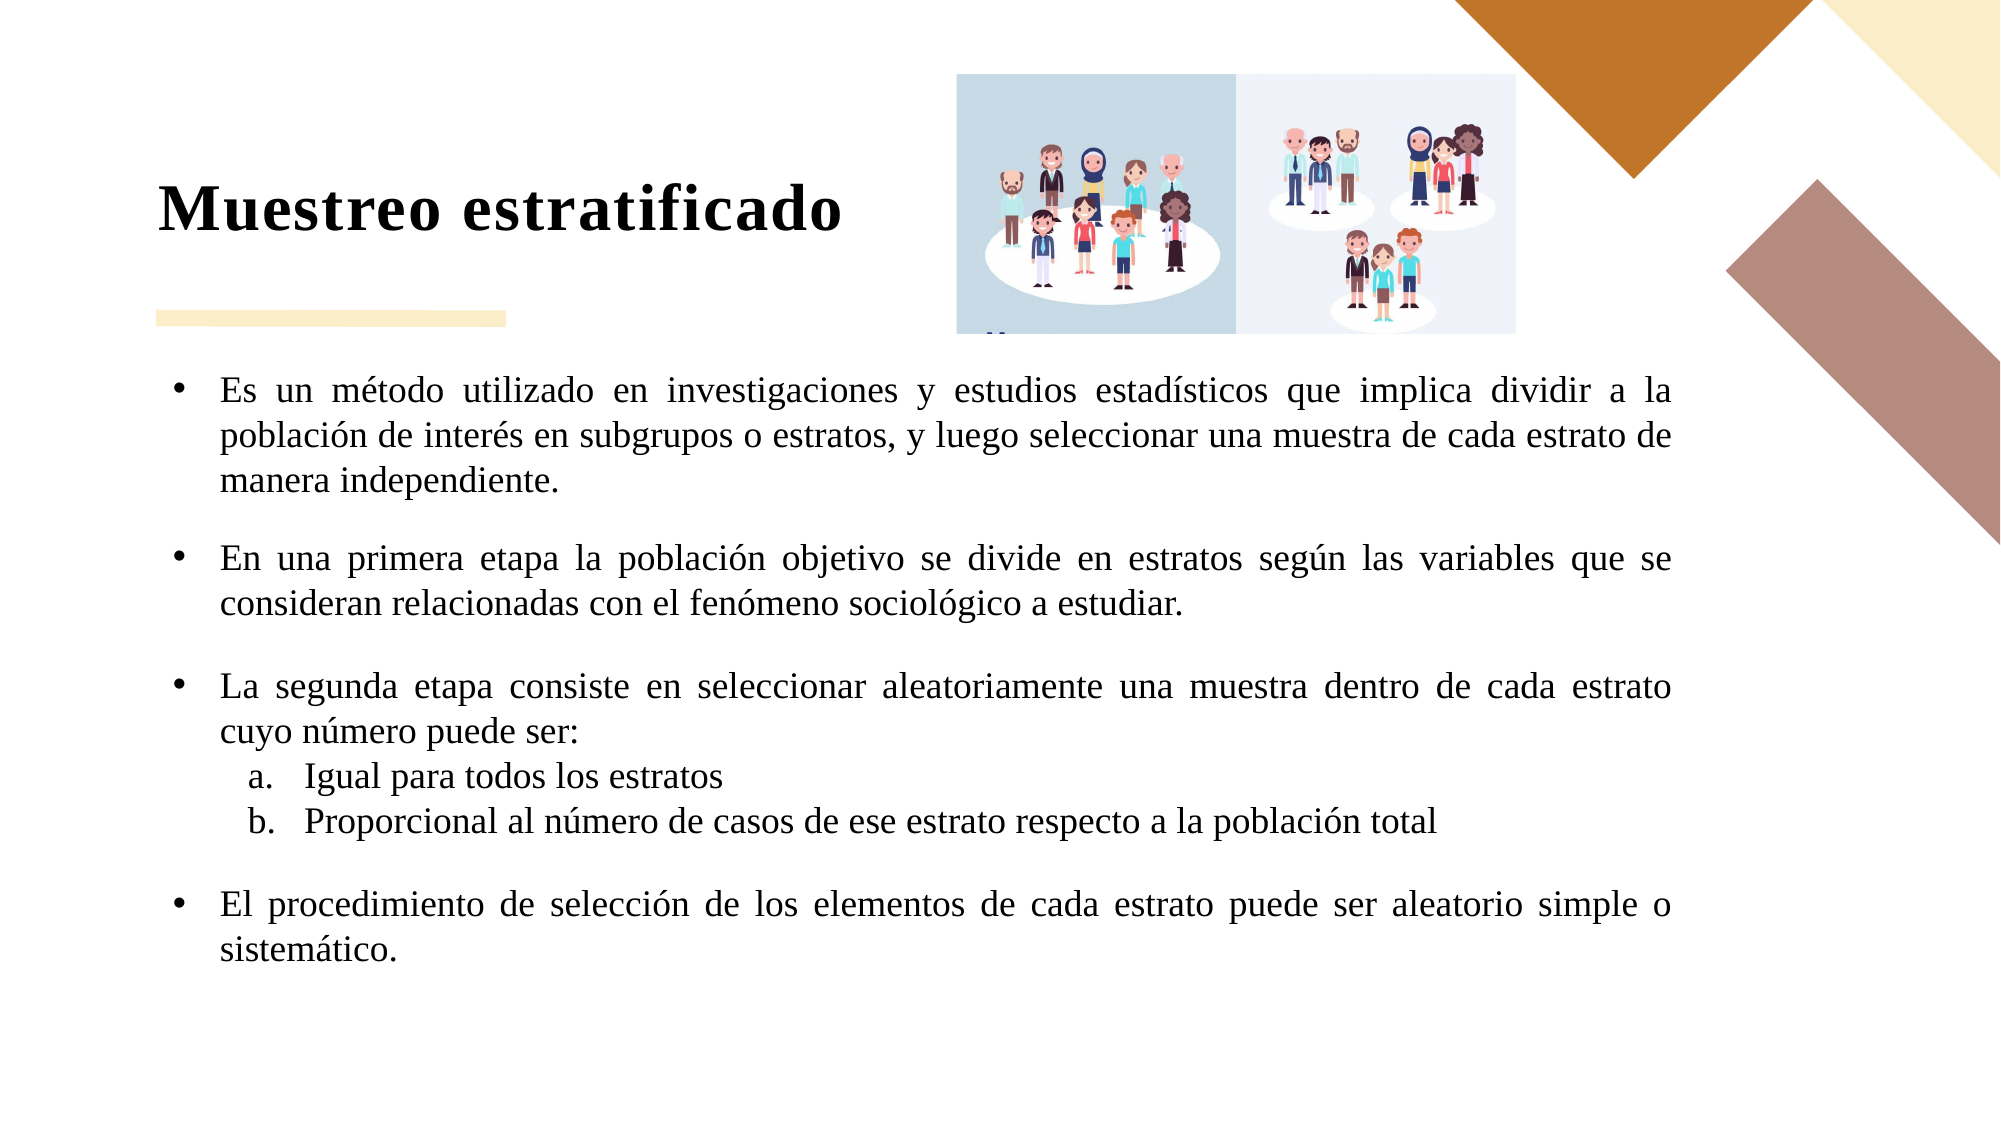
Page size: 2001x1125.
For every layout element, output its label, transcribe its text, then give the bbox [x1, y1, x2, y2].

picture [956, 74, 1516, 334]
text_box Es un método utilizado en investigaciones y estudios estadísticos que implica dividir a la población de interés en subgrupos o estratos, y luego seleccionar una muestra de cada estrato de manera independiente. [158, 357, 1690, 508]
text_box La segunda etapa consiste en seleccionar aleatoriamente una muestra dentro de cada estrato cuyo número puede ser: Igual para todos los estratos Proporcional al número de casos de ese estrato respecto a la población total [158, 653, 1690, 849]
text_box El procedimiento de selección de los elementos de cada estrato puede ser aleatorio simple o sistemático. [158, 872, 1690, 977]
text_box En una primera etapa la población objetivo se divide en estratos según las variables que se consideran relacionadas con el fenómeno sociológico a estudiar. [158, 525, 1690, 631]
title Muestreo estratificado [158, 144, 956, 245]
